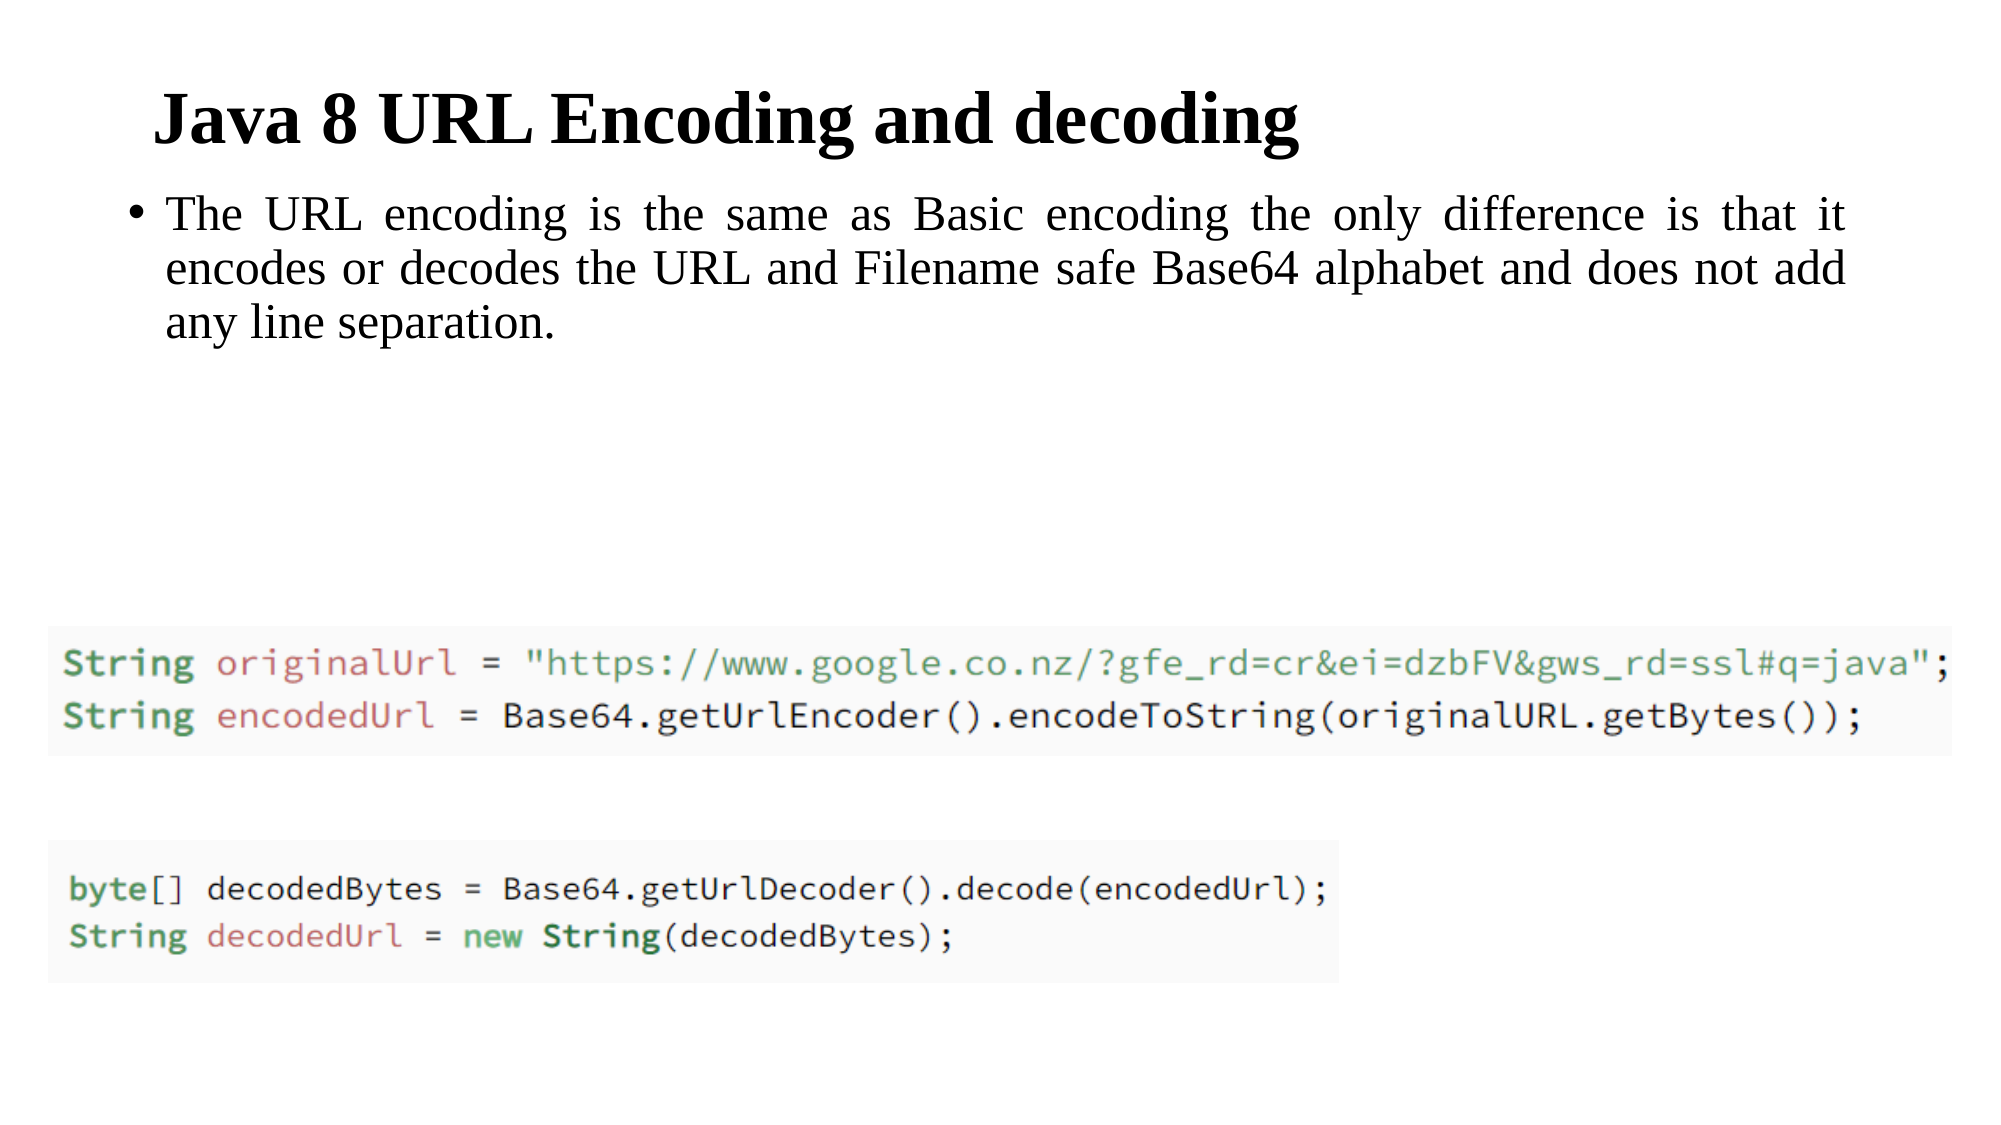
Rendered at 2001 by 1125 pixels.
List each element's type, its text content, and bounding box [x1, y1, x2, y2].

picture [48, 626, 1952, 756]
title Java 8 URL Encoding and decoding [137, 59, 1863, 179]
list The URL encoding is the same as Basic encoding the only difference is that it encodes or decodes the URL and Filename safe Base64 alphabet and does not add any line separation. [112, 179, 1863, 523]
picture [48, 840, 1339, 983]
